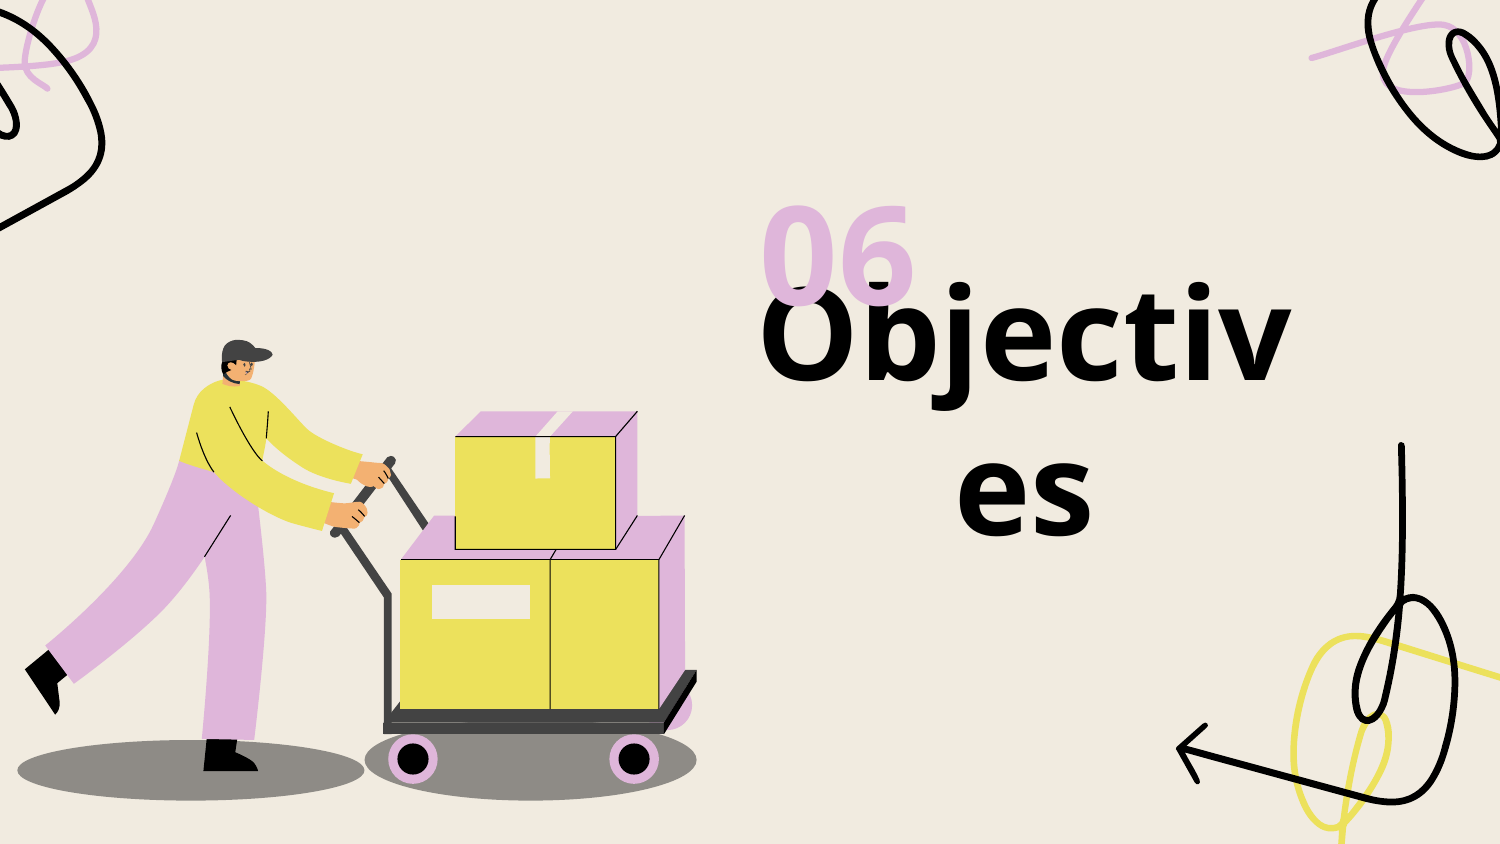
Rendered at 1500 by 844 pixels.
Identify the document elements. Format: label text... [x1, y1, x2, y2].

title Objectives [708, 348, 1342, 464]
title 06 [744, 157, 1025, 344]
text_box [17, 339, 697, 801]
